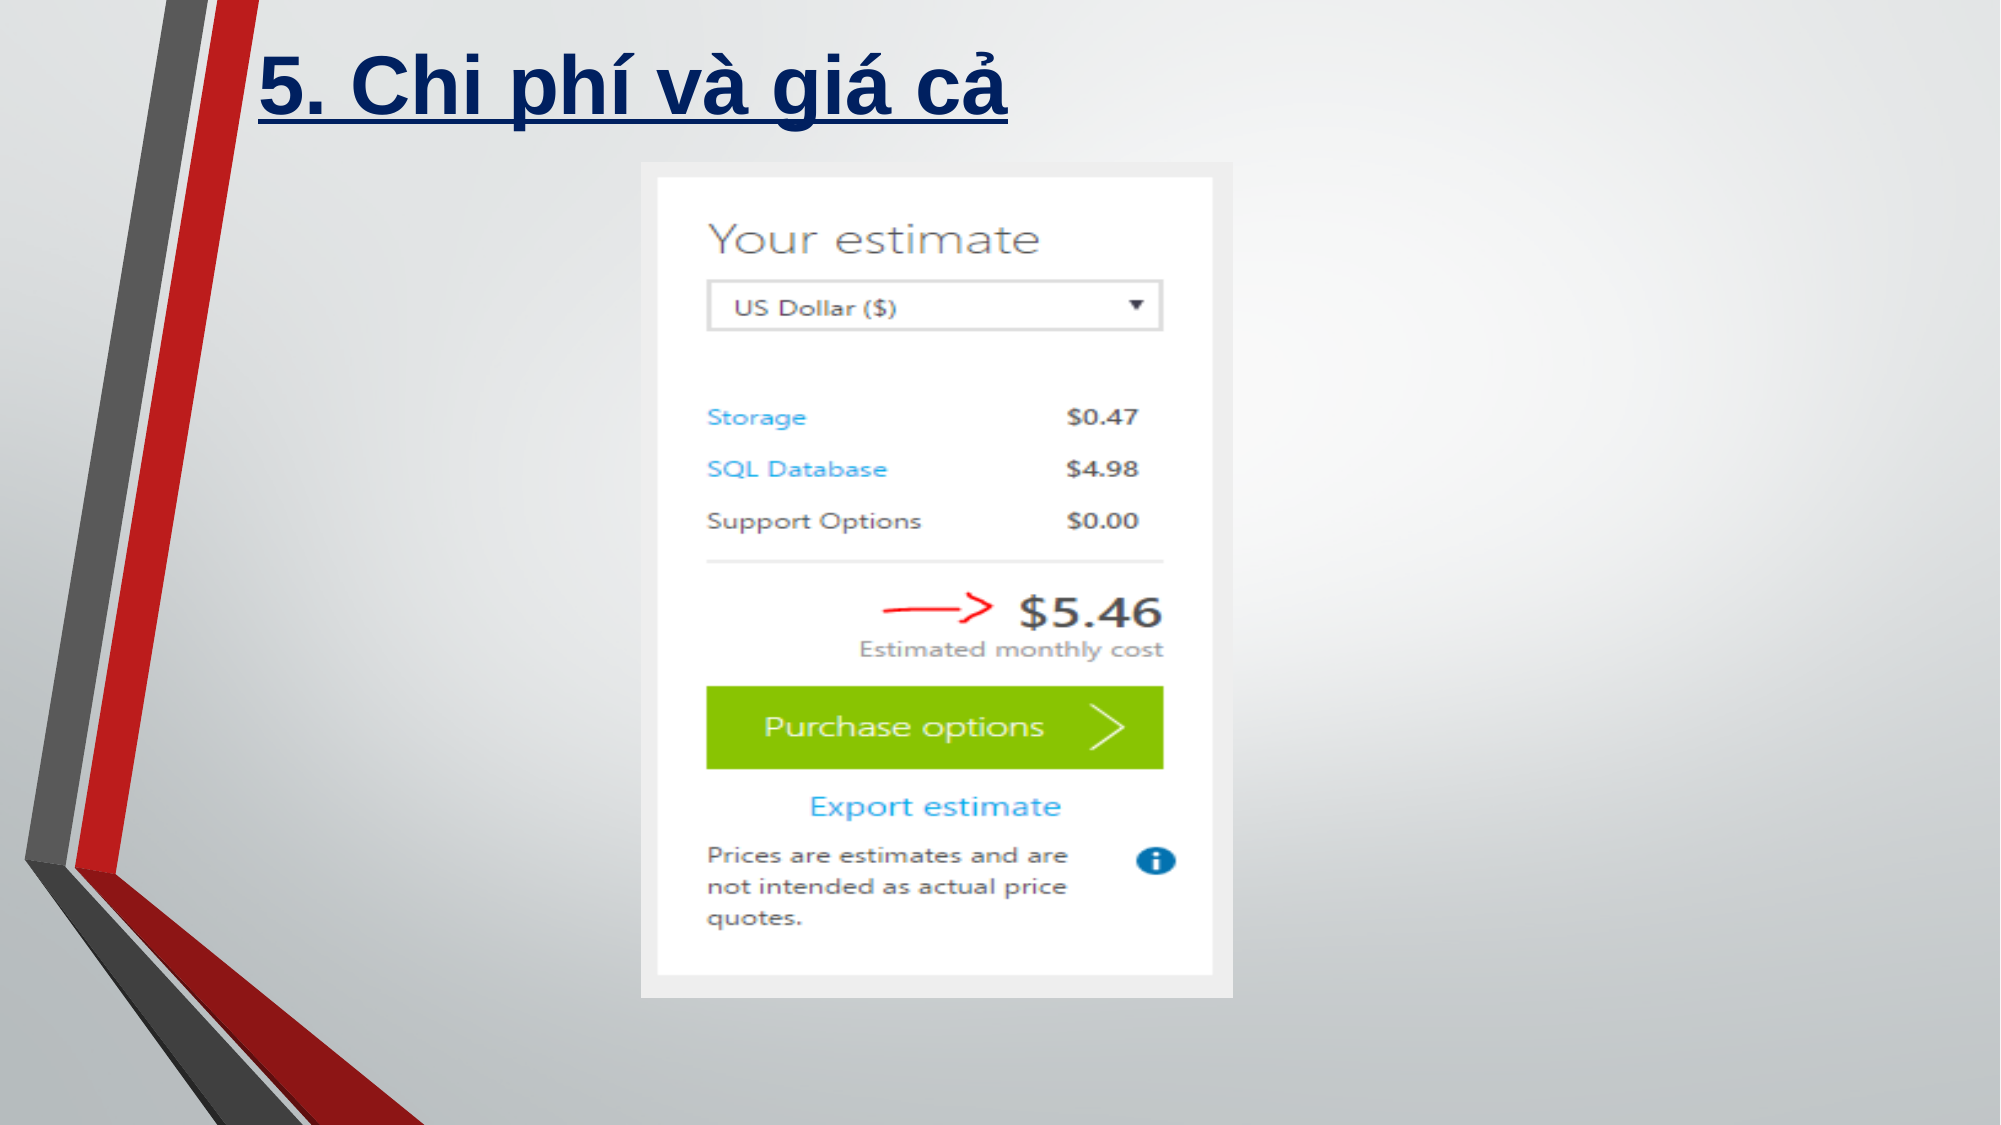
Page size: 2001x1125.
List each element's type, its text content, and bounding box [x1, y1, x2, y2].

picture [641, 162, 1233, 999]
text_box 5. Chi phí và giá cả [243, 0, 1887, 163]
